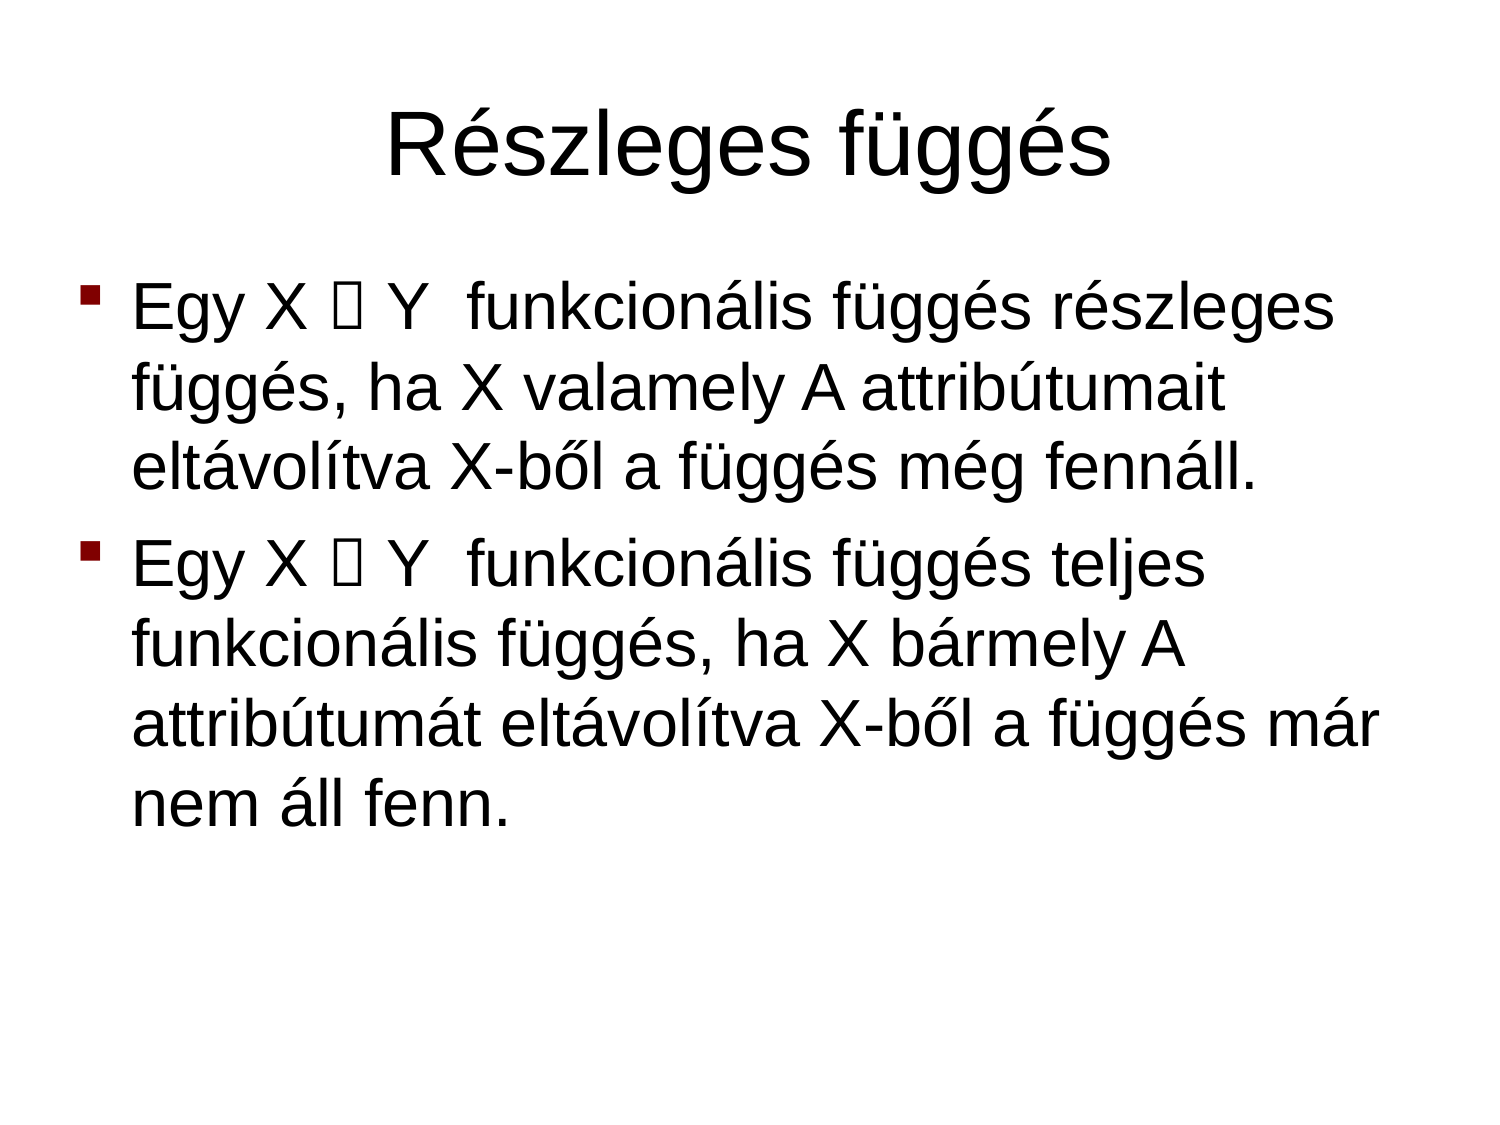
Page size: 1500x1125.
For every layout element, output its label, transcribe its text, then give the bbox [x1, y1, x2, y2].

list Egy X  Y funkcionális függés részleges függés, ha X valamely A attribútumait eltávolítva X-ből a függés még fennáll. Egy X  Y funkcionális függés teljes funkcionális függés, ha X bármely A attribútumát eltávolítva X-ből a függés már nem áll fenn. [75, 263, 1425, 1006]
title Részleges függés [75, 44, 1425, 233]
